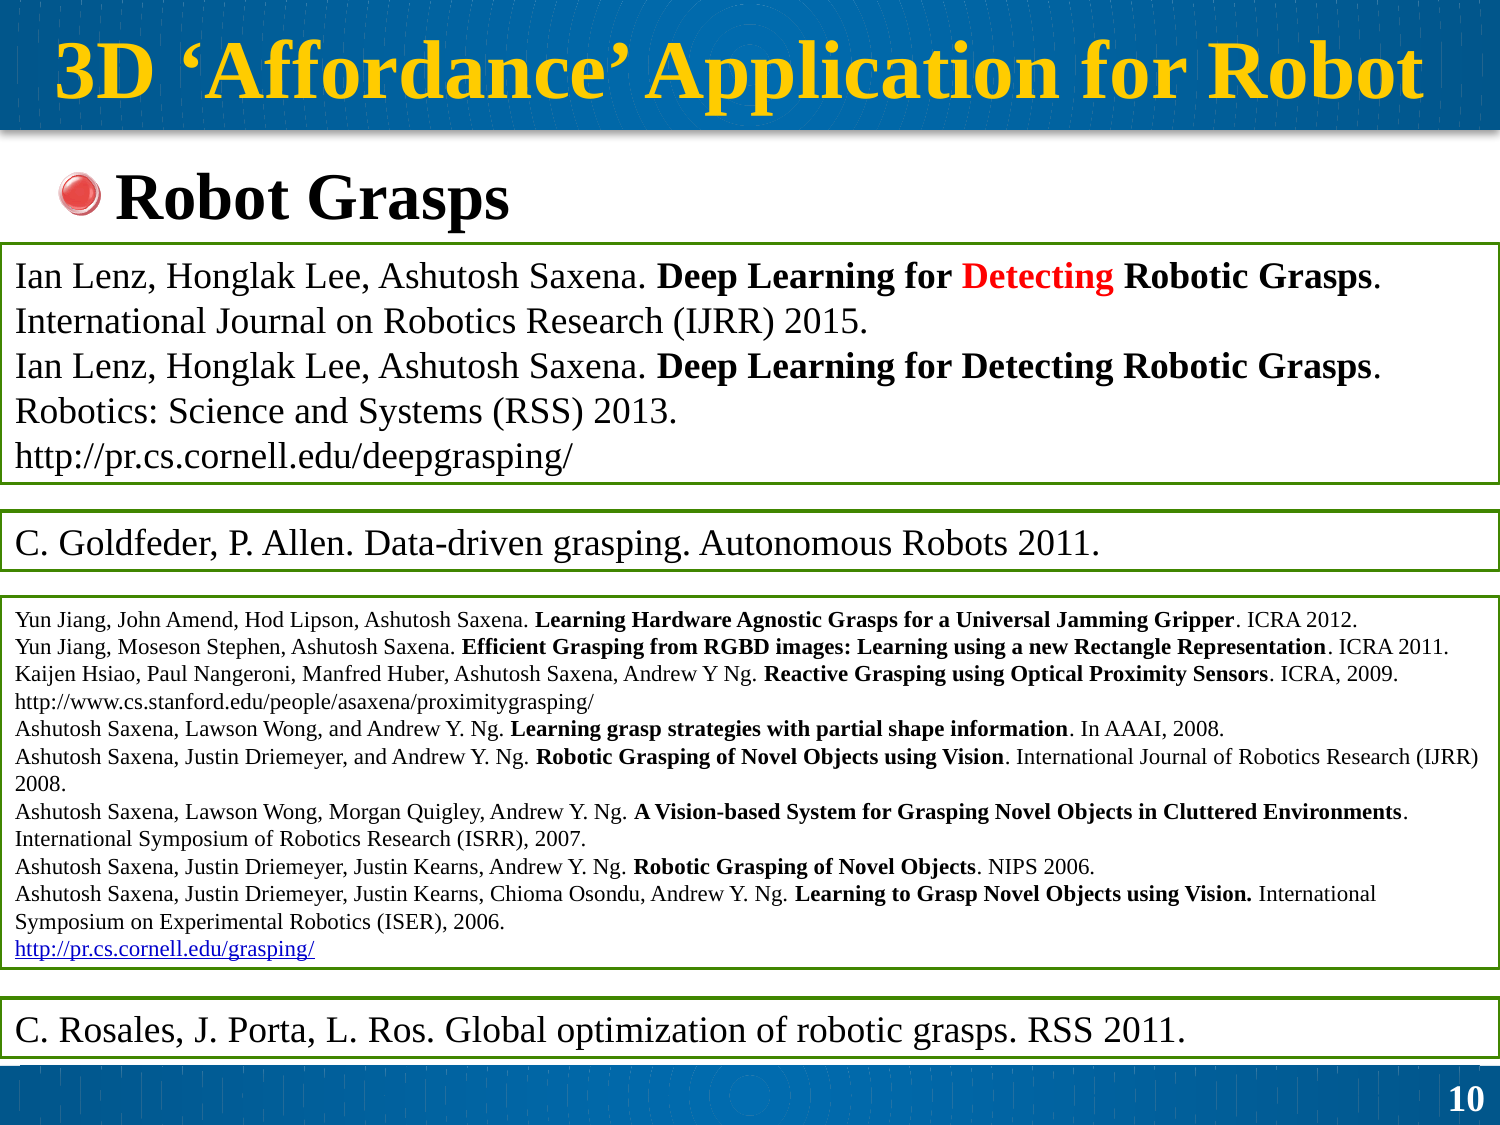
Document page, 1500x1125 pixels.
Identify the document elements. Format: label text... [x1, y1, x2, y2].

title 3D ‘Affordance’ Application for Robot [39, 11, 1455, 118]
slide_number 10 [1320, 1067, 1500, 1125]
picture [56, 169, 103, 217]
text_box C. Goldfeder, P. Allen. Data-driven grasping. Autonomous Robots 2011. [0, 509, 1500, 572]
text_box Ian Lenz, Honglak Lee, Ashutosh Saxena. Deep Learning for Detecting Robotic Grasps. International Journal on Robotics Research (IJRR) 2015. Ian Lenz, Honglak Lee, Ashutosh Saxena. Deep Learning for Detecting Robotic Grasps. Robotics: Science and Systems (RSS) 2013. http://pr.cs.cornell.edu/deepgrasping/ [0, 242, 1500, 485]
text_box C. Rosales, J. Porta, L. Ros. Global optimization of robotic grasps. RSS 2011. [0, 996, 1500, 1059]
text_box Yun Jiang, John Amend, Hod Lipson, Ashutosh Saxena. Learning Hardware Agnostic Grasps for a Universal Jamming Gripper. ICRA 2012. Yun Jiang, Moseson Stephen, Ashutosh Saxena. Efficient Grasping from RGBD images: Learning using a new Rectangle Representation. ICRA 2011. Kaijen Hsiao, Paul Nangeroni, Manfred Huber, Ashutosh Saxena, Andrew Y Ng. Reactive Grasping using Optical Proximity Sensors. ICRA, 2009. http://www.cs.stanford.edu/people/asaxena/proximitygrasping/ Ashutosh Saxena, Lawson Wong, and Andrew Y. Ng. Learning grasp strategies with partial shape information. In AAAI, 2008. Ashutosh Saxena, Justin Driemeyer, and Andrew Y. Ng. Robotic Grasping of Novel Objects using Vision. International Journal of Robotics Research (IJRR) 2008. Ashutosh Saxena, Lawson Wong, Morgan Quigley, Andrew Y. Ng. A Vision-based System for Grasping Novel Objects in Cluttered Environments. International Symposium of Robotics Research (ISRR), 2007. Ashutosh Saxena, Justin Driemeyer, Justin Kearns, Andrew Y. Ng. Robotic Grasping of Novel Objects. NIPS 2006. Ashutosh Saxena, Justin Driemeyer, Justin Kearns, Chioma Osondu, Andrew Y. Ng. Learning to Grasp Novel Objects using Vision. International Symposium on Experimental Robotics (ISER), 2006. http://pr.cs.cornell.edu/grasping/ [0, 595, 1500, 970]
list Robot Grasps [41, 145, 1459, 238]
